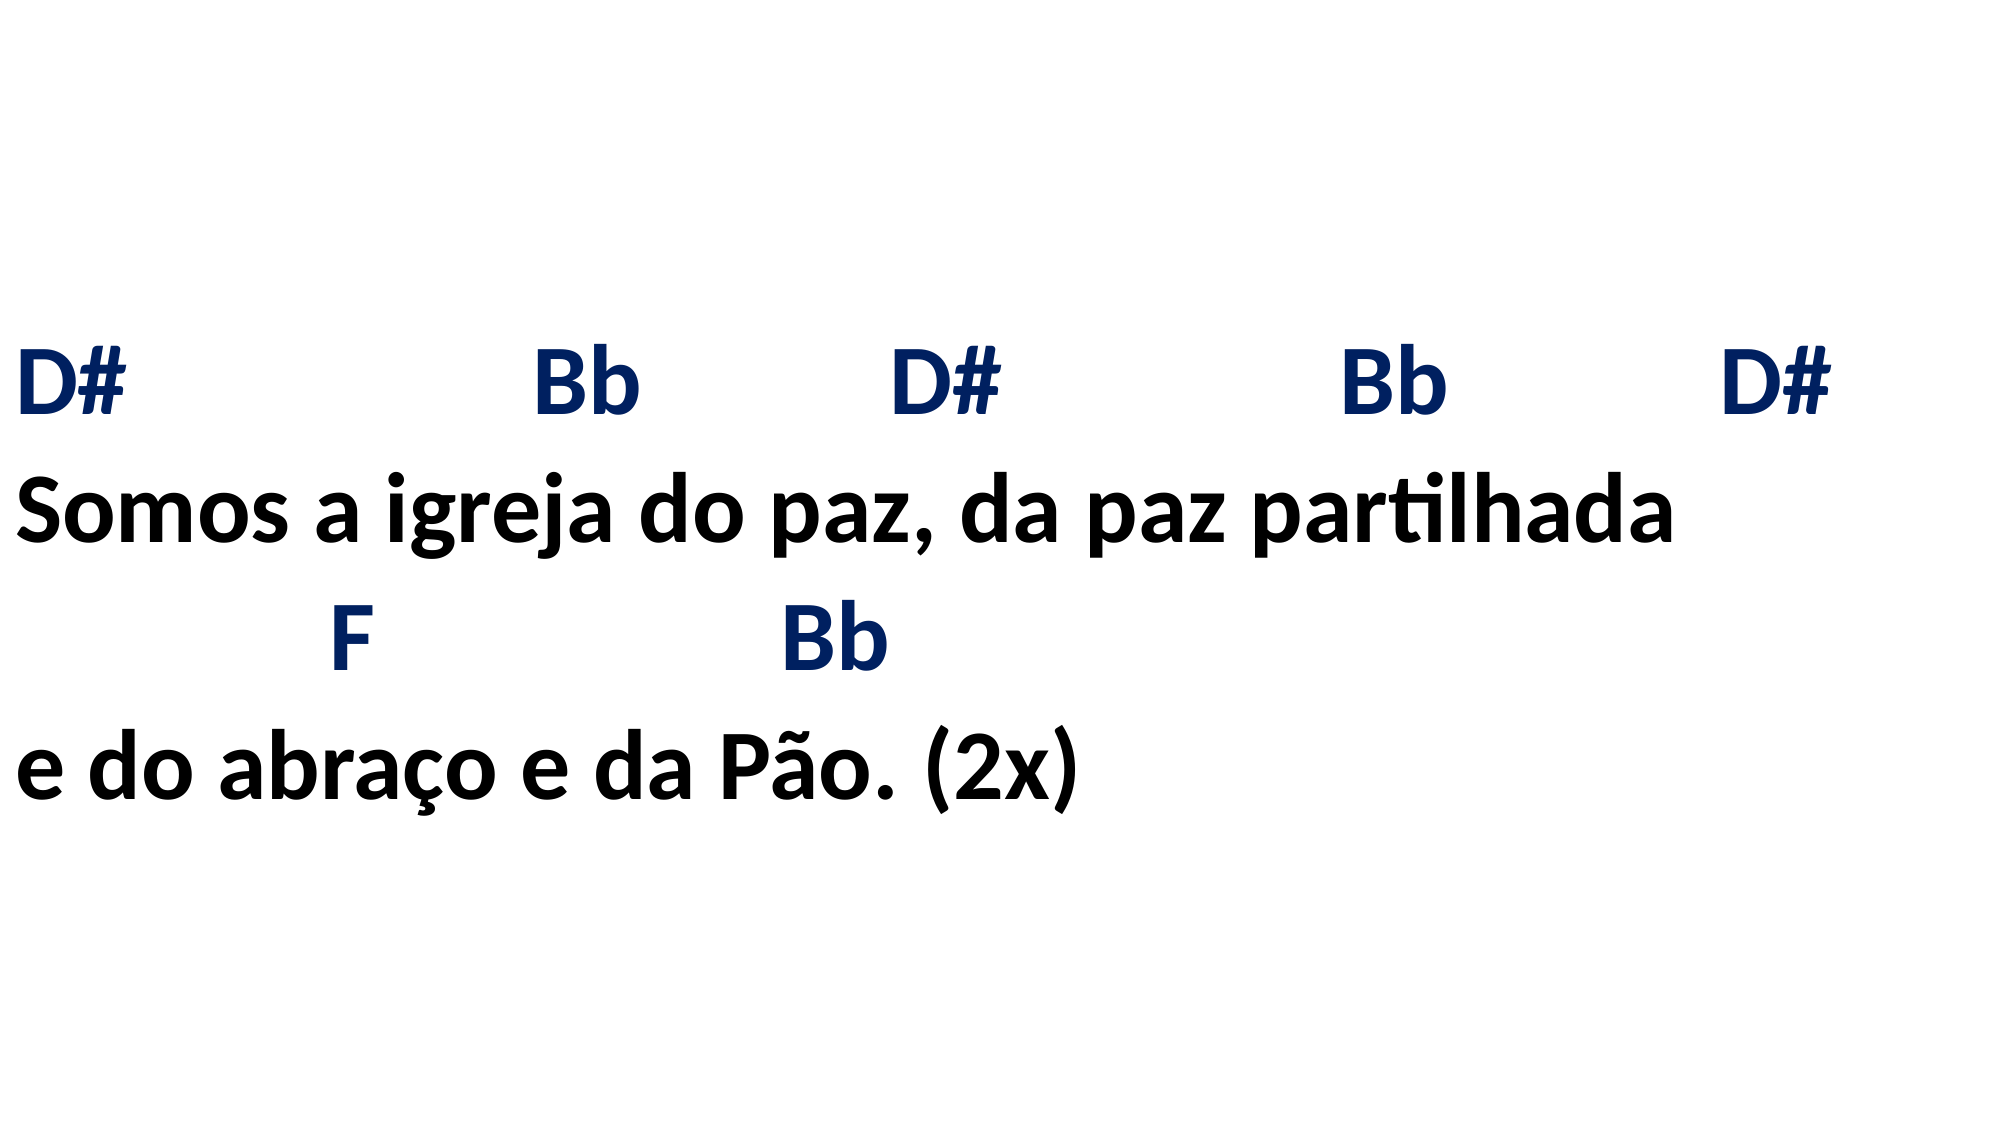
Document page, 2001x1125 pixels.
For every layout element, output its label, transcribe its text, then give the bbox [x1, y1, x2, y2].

title D# Bb D# Bb D# Somos a igreja do paz, da paz partilhada F Bb e do abraço e da Pão. (2x) [0, 0, 2000, 1125]
